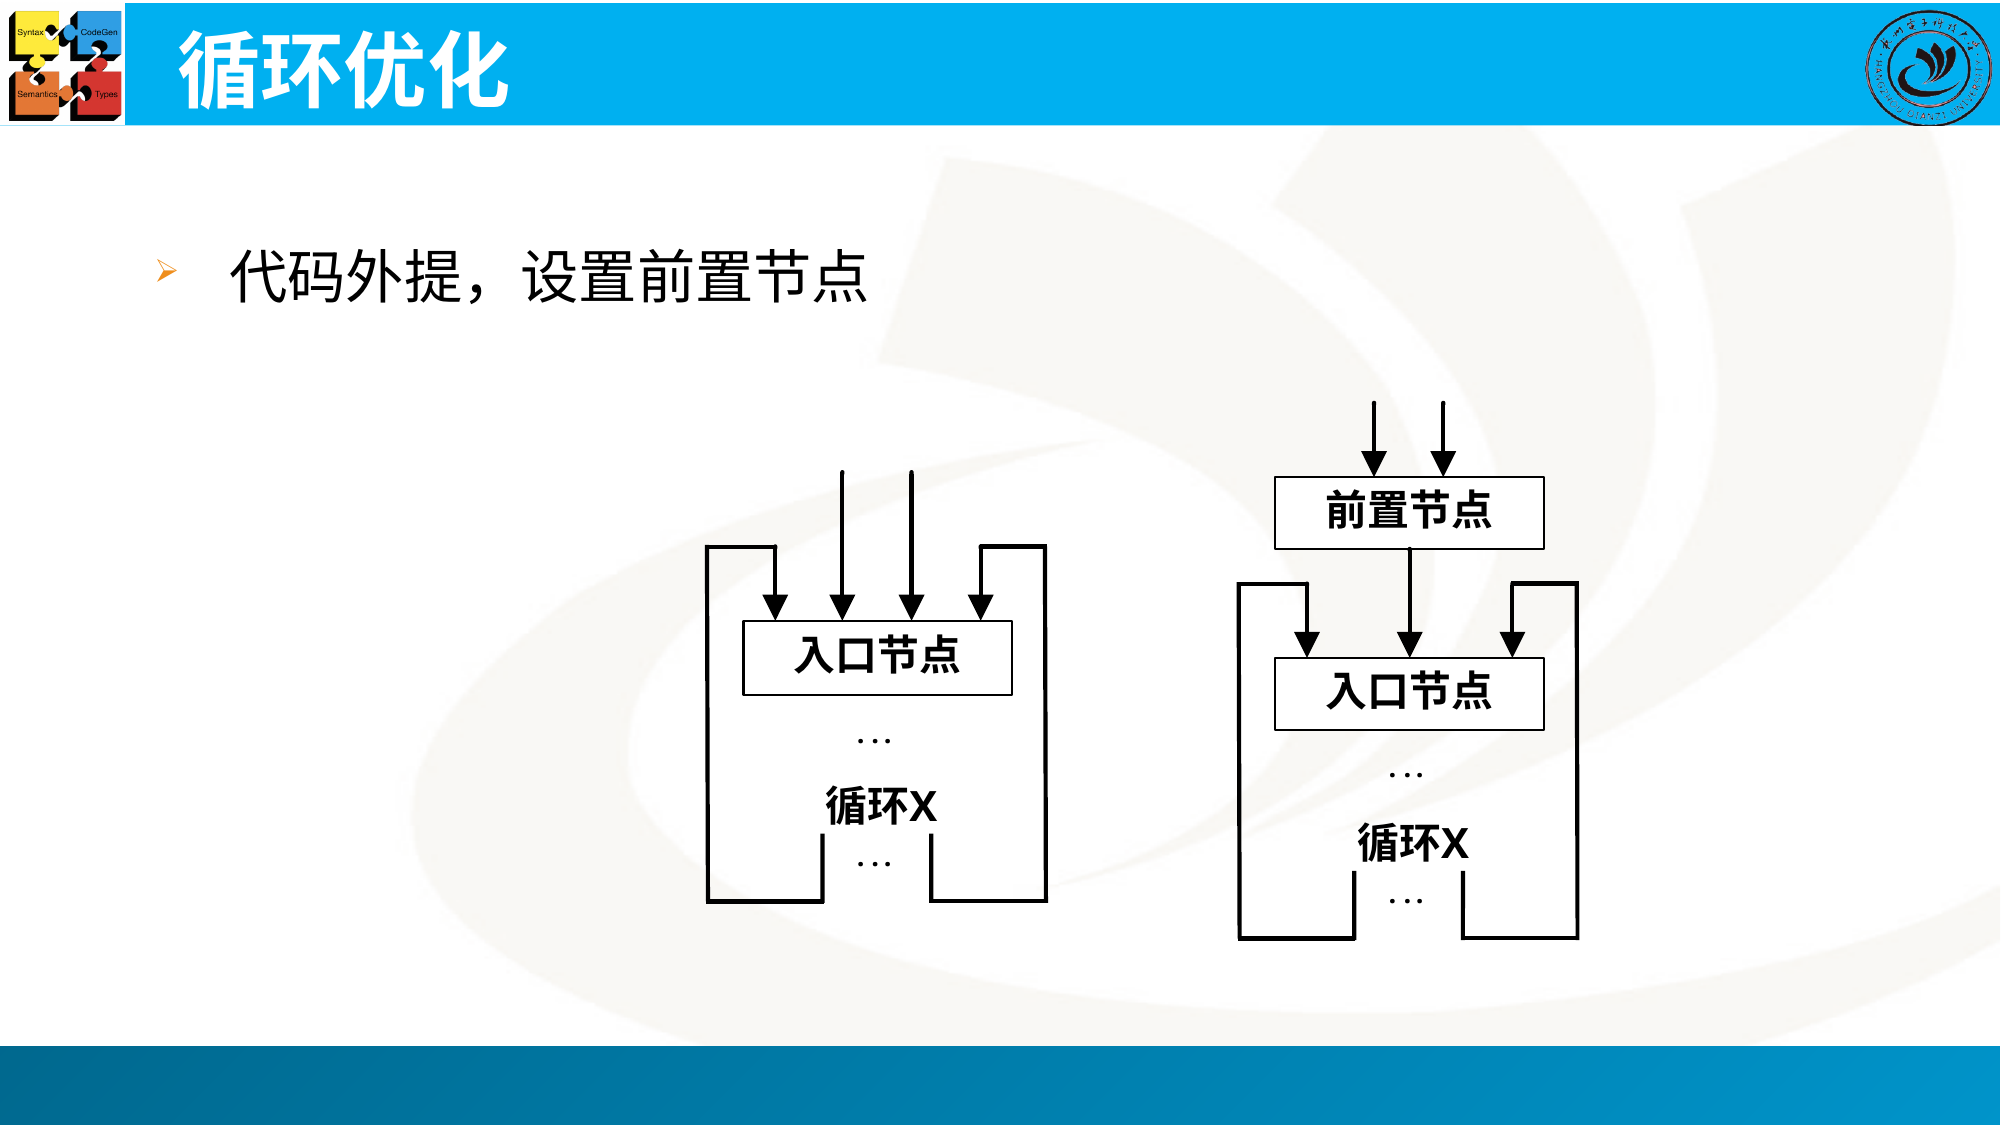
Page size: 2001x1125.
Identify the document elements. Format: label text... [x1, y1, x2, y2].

title 循环优化 [162, 6, 1934, 126]
slide_number [786, 1042, 1221, 1118]
text_box 代码外提，设置前置节点 [64, 232, 1059, 328]
picture [700, 396, 1580, 943]
